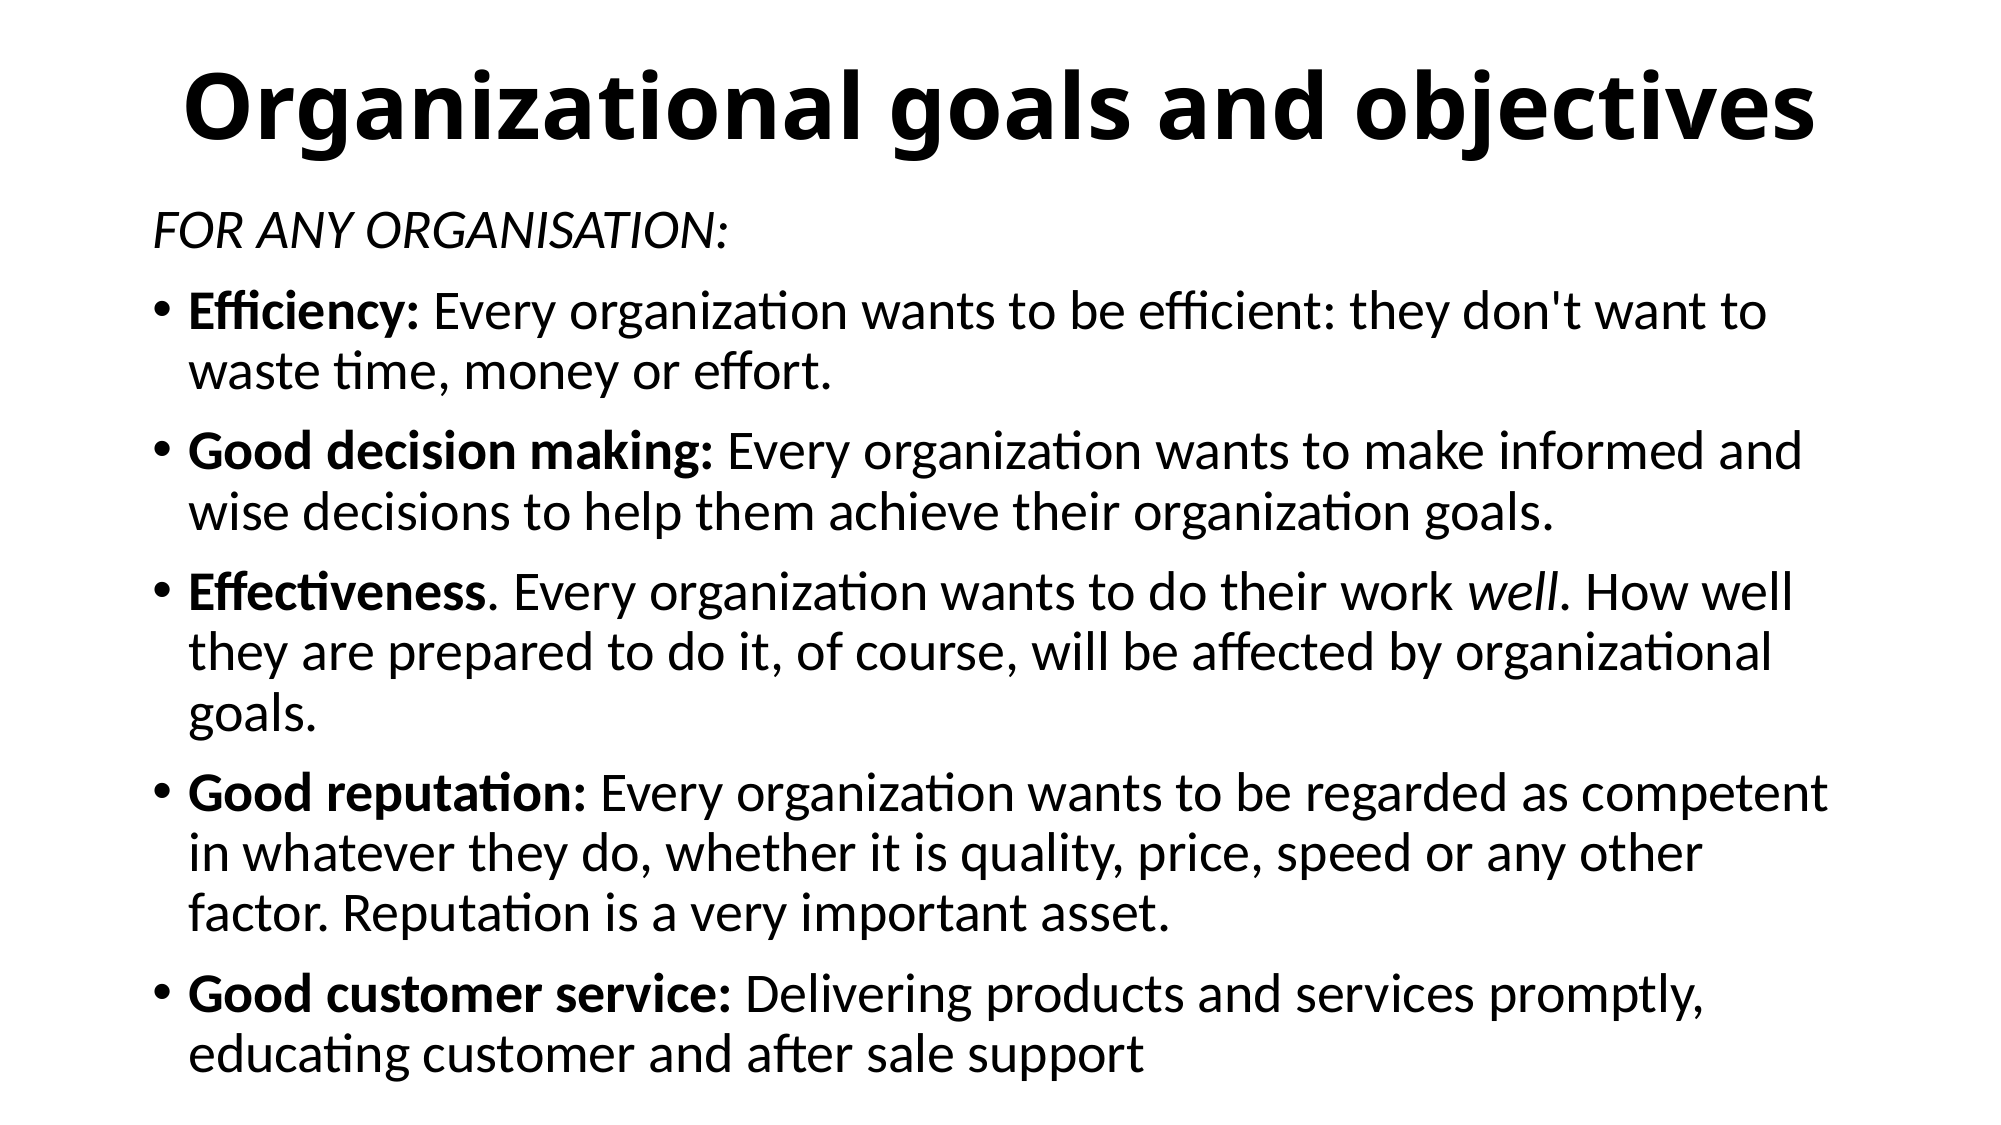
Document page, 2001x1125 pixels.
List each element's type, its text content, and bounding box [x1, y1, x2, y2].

title Organizational goals and objectives [137, 26, 1863, 193]
list FOR ANY ORGANISATION: Efficiency: Every organization wants to be efficient: they don't want to waste time, money or effort. Good decision making: Every organization wants to make informed and wise decisions to help them achieve their organization goals. Effectiveness. Every organization wants to do their work well. How well they are prepared to do it, of course, will be affected by organizational goals. Good reputation: Every organization wants to be regarded as competent in whatever they do, whether it is quality, price, speed or any other factor. Reputation is a very important asset. Good customer service: Delivering products and services promptly, educating customer and after sale support [137, 193, 1863, 1094]
